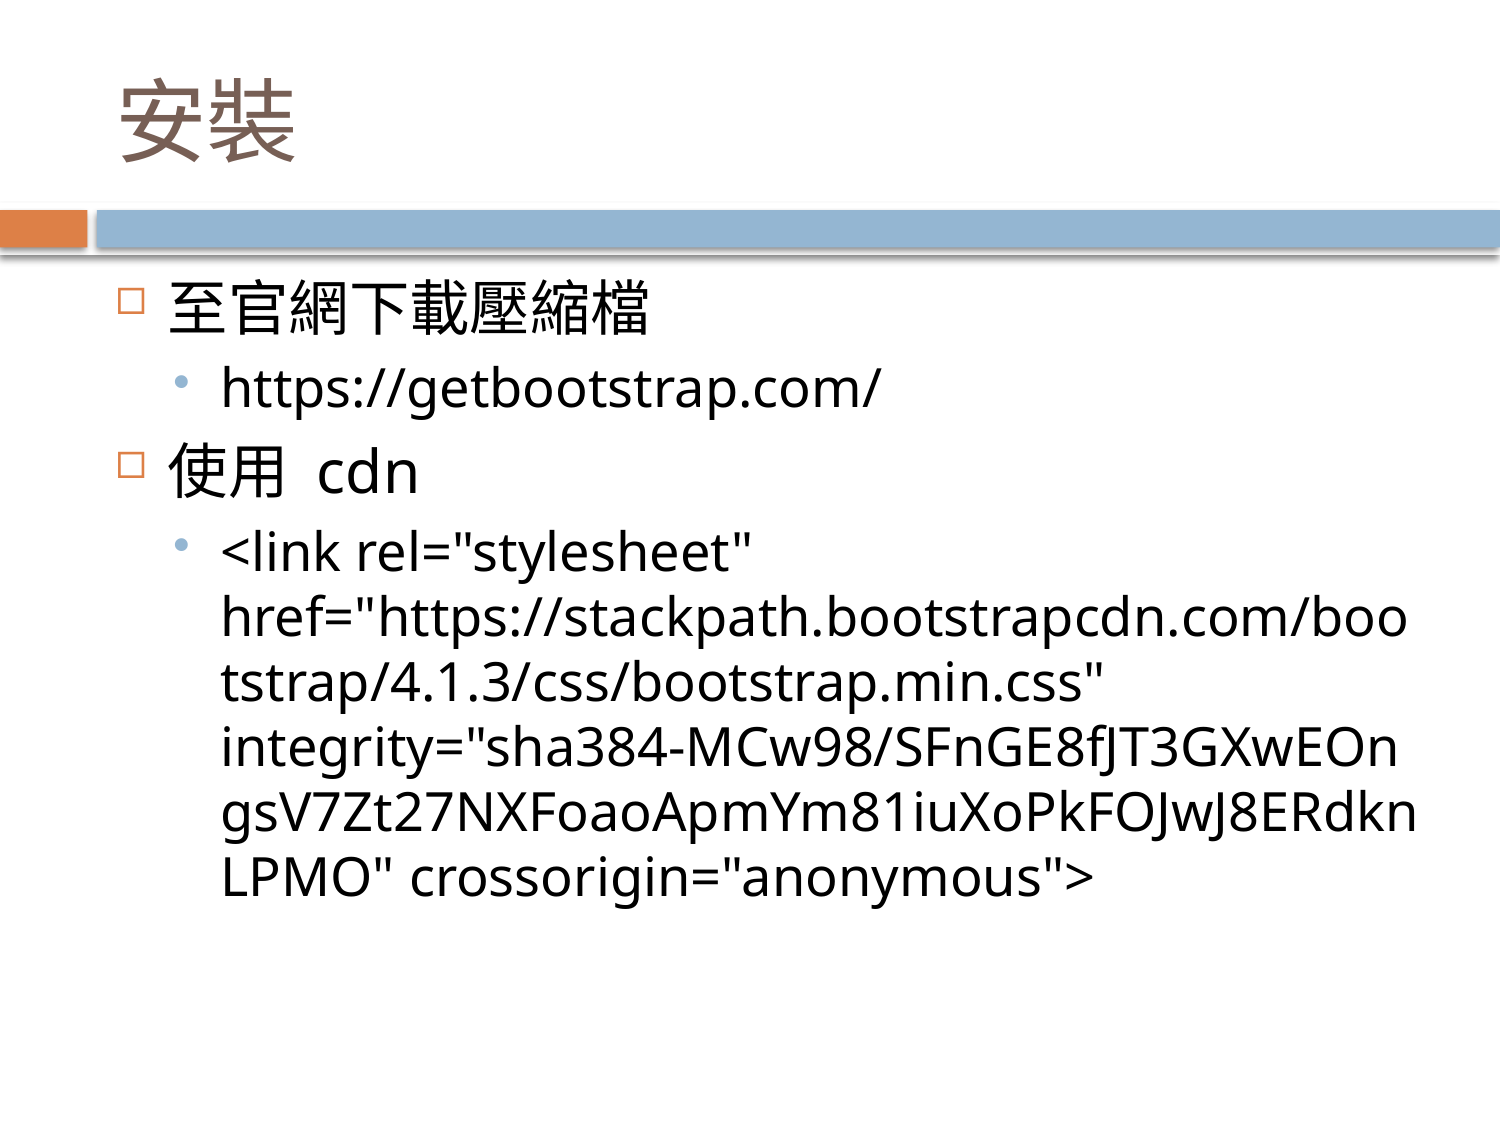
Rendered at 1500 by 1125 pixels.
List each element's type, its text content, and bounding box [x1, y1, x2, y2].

list 至官網下載壓縮檔 https://getbootstrap.com/ 使用 cdn <link rel="stylesheet" href="https://stackpath.bootstrapcdn.com/bootstrap/4.1.3/css/bootstrap.min.css" integrity="sha384-MCw98/SFnGE8fJT3GXwEOngsV7Zt27NXFoaoApmYm81iuXoPkFOJwJ8ERdknLPMO" crossorigin="anonymous"> [100, 262, 1438, 1000]
title 安裝 [100, 37, 1438, 200]
